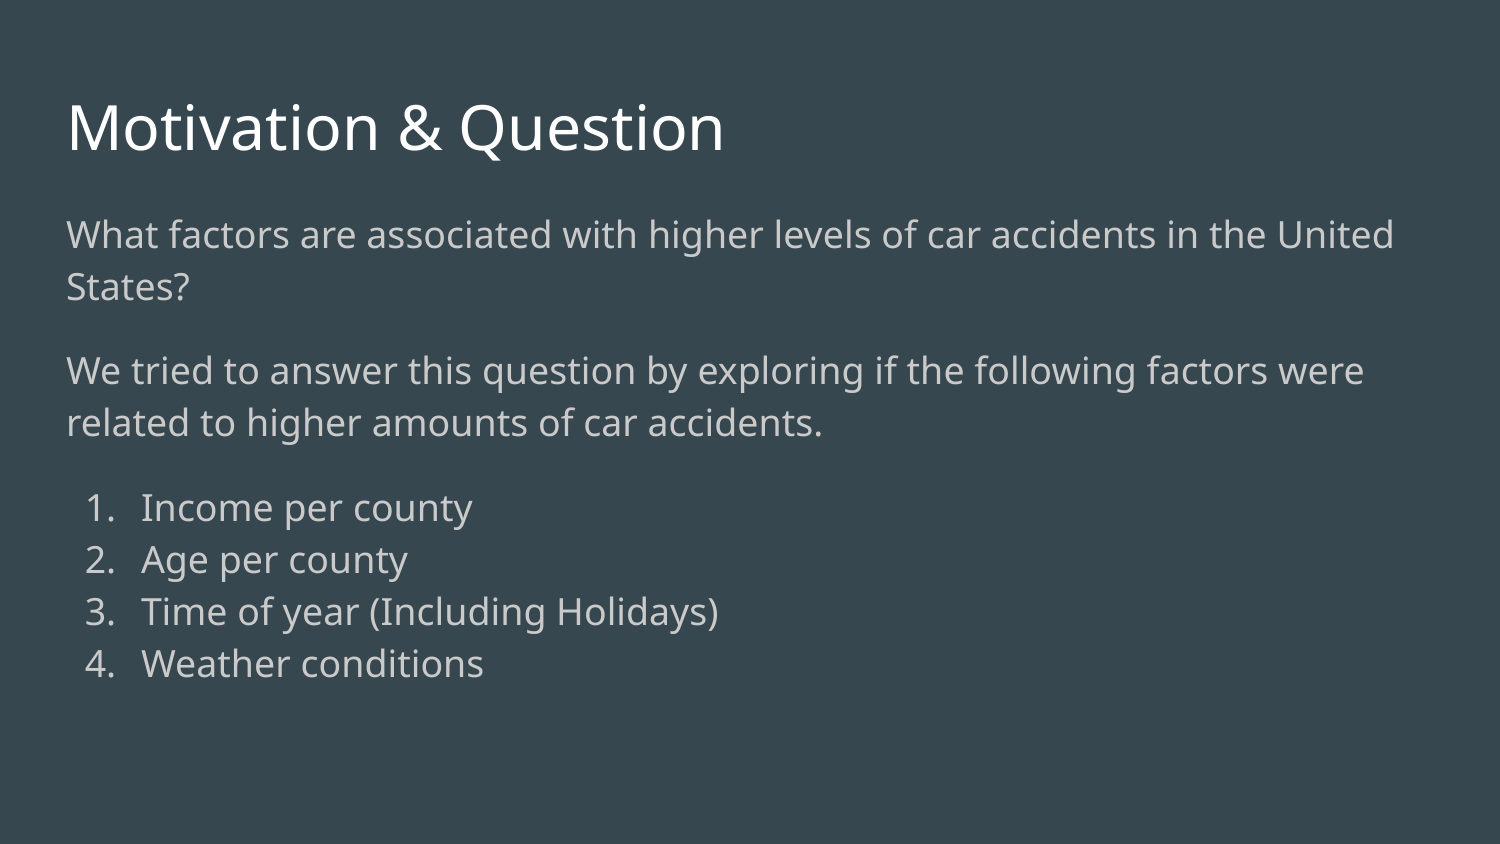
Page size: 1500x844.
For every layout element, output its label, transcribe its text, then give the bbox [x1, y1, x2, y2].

title Motivation & Question [51, 72, 1449, 167]
list What factors are associated with higher levels of car accidents in the United States? We tried to answer this question by exploring if the following factors were related to higher amounts of car accidents. Income per county Age per county Time of year (Including Holidays) Weather conditions [51, 189, 1449, 750]
